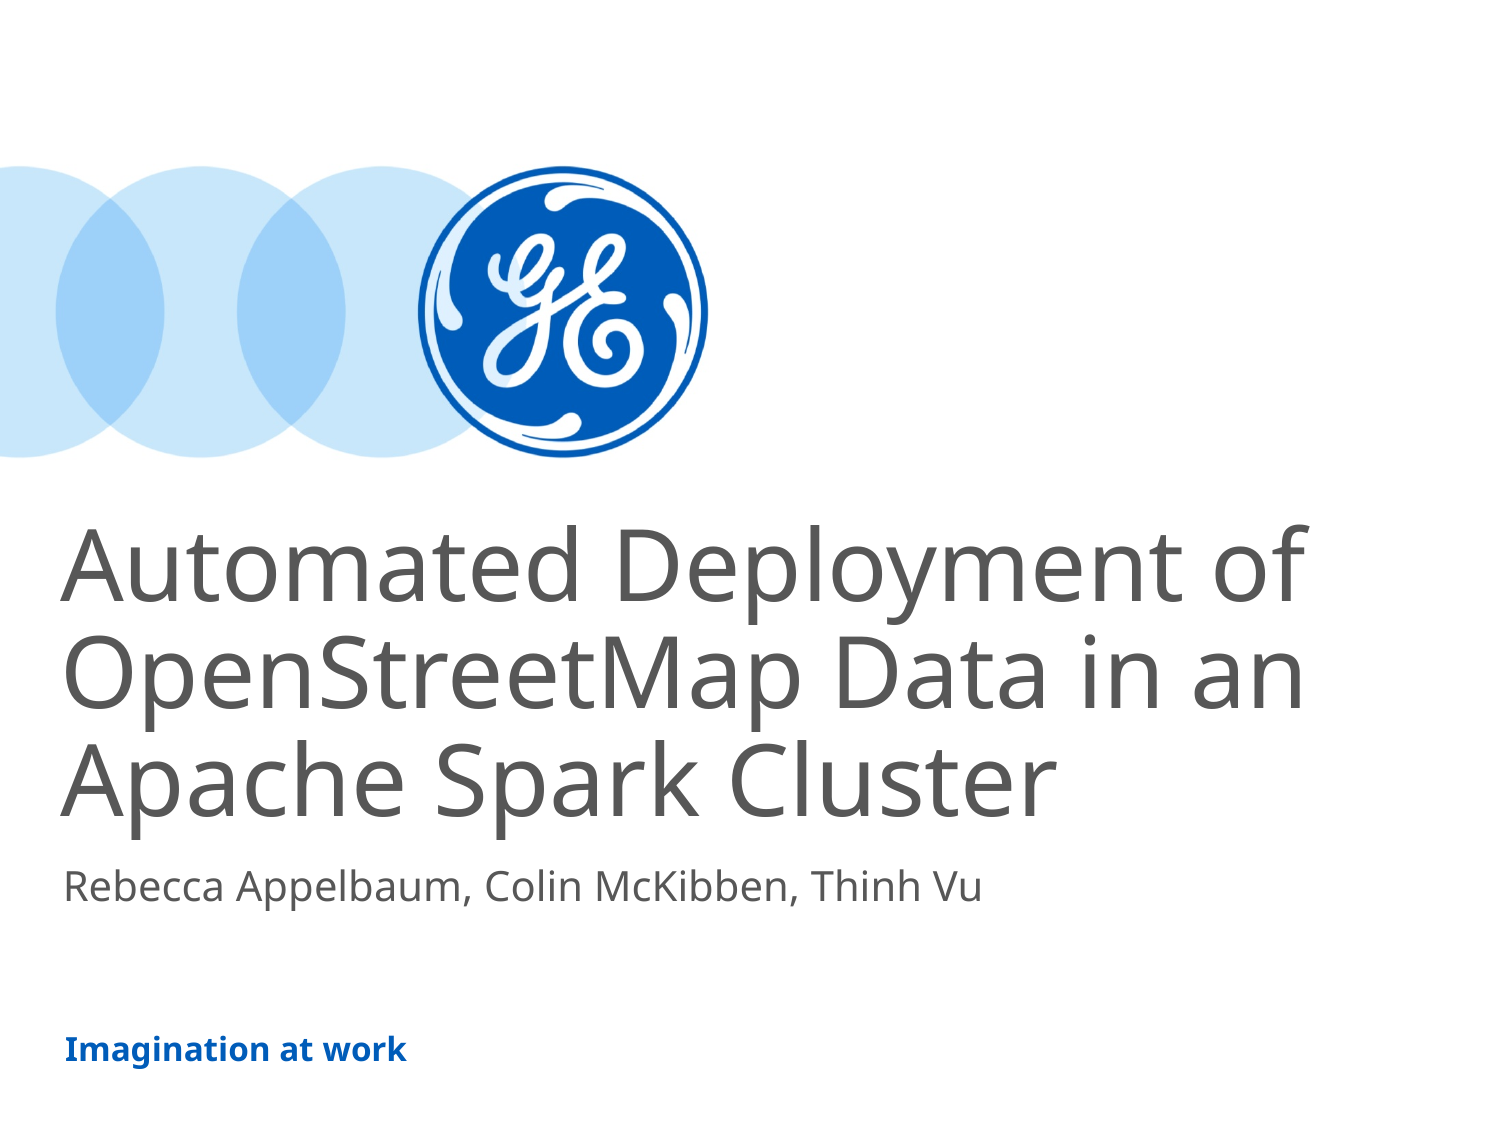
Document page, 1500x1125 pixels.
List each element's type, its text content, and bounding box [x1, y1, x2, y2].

title Automated Deployment of OpenStreetMap Data in an Apache Spark Cluster [60, 514, 1425, 756]
picture [0, 153, 719, 469]
subtitle Rebecca Appelbaum, Colin McKibben, Thinh Vu [63, 855, 1100, 981]
